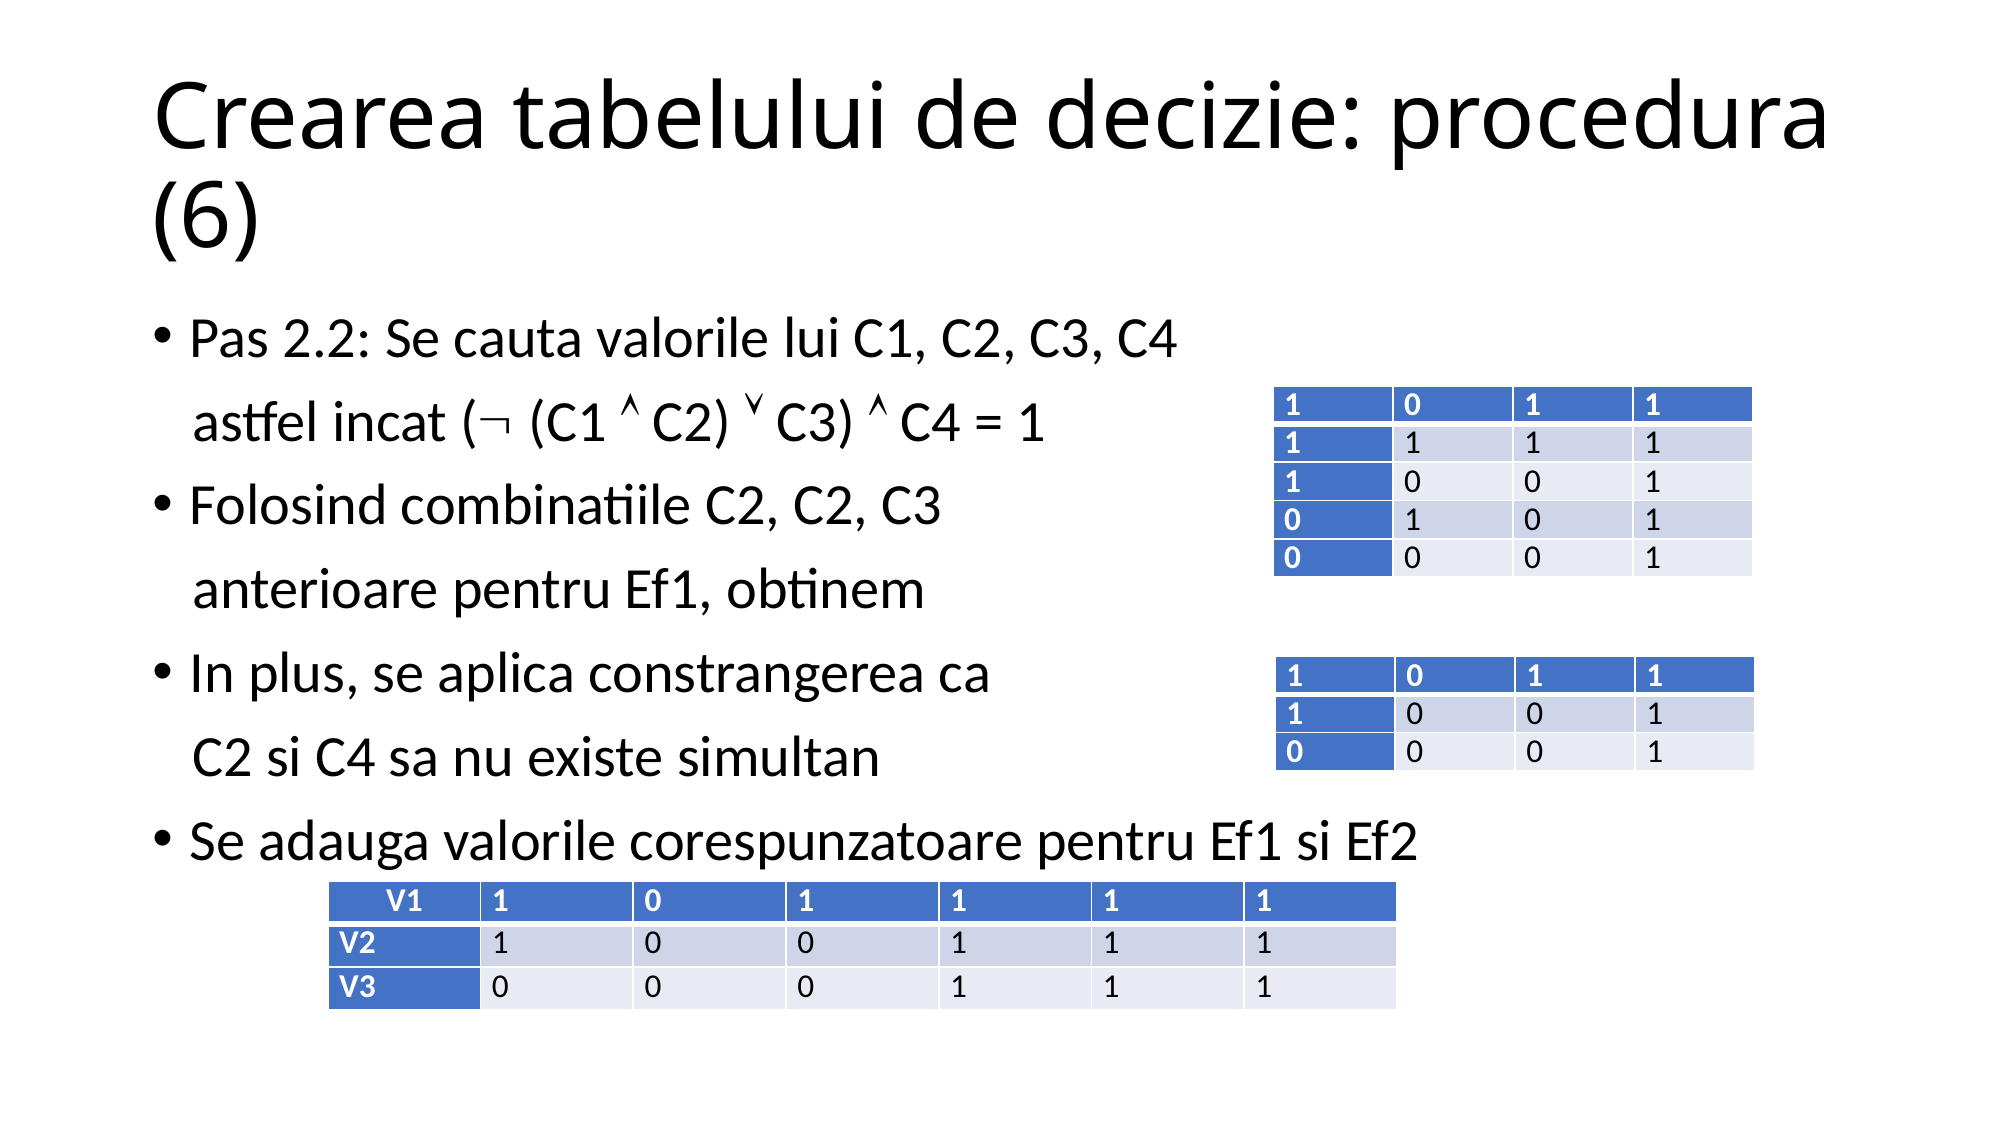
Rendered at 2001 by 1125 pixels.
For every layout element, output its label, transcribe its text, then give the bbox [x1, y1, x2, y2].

table_cell 0 [1396, 733, 1514, 770]
table_cell 0 [1516, 697, 1634, 732]
table_cell 1 [1245, 927, 1396, 966]
table_cell 1 [1274, 463, 1392, 500]
table_cell 0 [481, 968, 632, 1009]
table_header 1 [940, 882, 1091, 921]
table_cell 1 [1245, 968, 1396, 1009]
table_cell 0 [1274, 501, 1392, 538]
table_header 0 [1394, 387, 1512, 421]
table_header 0 [634, 882, 785, 921]
table_cell 1 [481, 927, 632, 966]
table_cell 0 [634, 968, 785, 1009]
table_header 1 [1274, 387, 1392, 421]
table_cell 1 [1514, 427, 1632, 461]
list Pas 2.2: Se cauta valorile lui C1, C2, C3, C4 astfel incat ( (C1  C2)  C3)  C4 = 1 Folosind combinatiile C2, C2, C3 anterioare pentru Ef1, obtinem In plus, se aplica constrangerea ca C2 si C4 sa nu existe simultan Se adauga valorile corespunzatoare pentru Ef1 si Ef2 [137, 299, 1863, 1014]
table_cell V2 [329, 927, 480, 966]
table_cell 1 [1394, 427, 1512, 461]
table_cell 0 [1514, 540, 1632, 576]
table_cell 1 [1636, 697, 1754, 732]
table_header 1 [787, 882, 938, 921]
table_cell 0 [787, 968, 938, 1009]
table_cell 1 [1274, 427, 1392, 461]
table_cell 0 [1514, 501, 1632, 538]
table_header 1 [1636, 657, 1754, 692]
table_cell 0 [634, 927, 785, 966]
table_cell 0 [1276, 733, 1394, 770]
table_cell 1 [1092, 927, 1243, 966]
table_cell 1 [1092, 968, 1243, 1009]
table_header 0 [1396, 657, 1514, 692]
table_header 1 [1276, 657, 1394, 692]
table_header 1 [481, 882, 632, 921]
table_header 1 [1092, 882, 1243, 921]
table_header 1 [1516, 657, 1634, 692]
table_cell 0 [787, 927, 938, 966]
table_cell 0 [1274, 540, 1392, 576]
table_cell 0 [1394, 463, 1512, 500]
table_cell 1 [940, 968, 1091, 1009]
title Crearea tabelului de decizie: procedura (6) [137, 59, 1863, 278]
table_cell V3 [329, 968, 480, 1009]
table_cell 0 [1394, 540, 1512, 576]
table_cell 1 [1636, 733, 1754, 770]
table_header 1 [1634, 387, 1752, 421]
table_header 1 [1514, 387, 1632, 421]
table_cell 1 [1634, 540, 1752, 576]
table_cell 1 [1394, 501, 1512, 538]
table_cell 1 [1276, 697, 1394, 732]
table_cell 1 [940, 927, 1091, 966]
table_cell 0 [1516, 733, 1634, 770]
table_cell 1 [1634, 501, 1752, 538]
table_header V1 [329, 882, 480, 921]
table_cell 1 [1634, 463, 1752, 500]
table_cell 0 [1396, 697, 1514, 732]
table_cell 0 [1514, 463, 1632, 500]
table_header 1 [1245, 882, 1396, 921]
table_cell 1 [1634, 427, 1752, 461]
